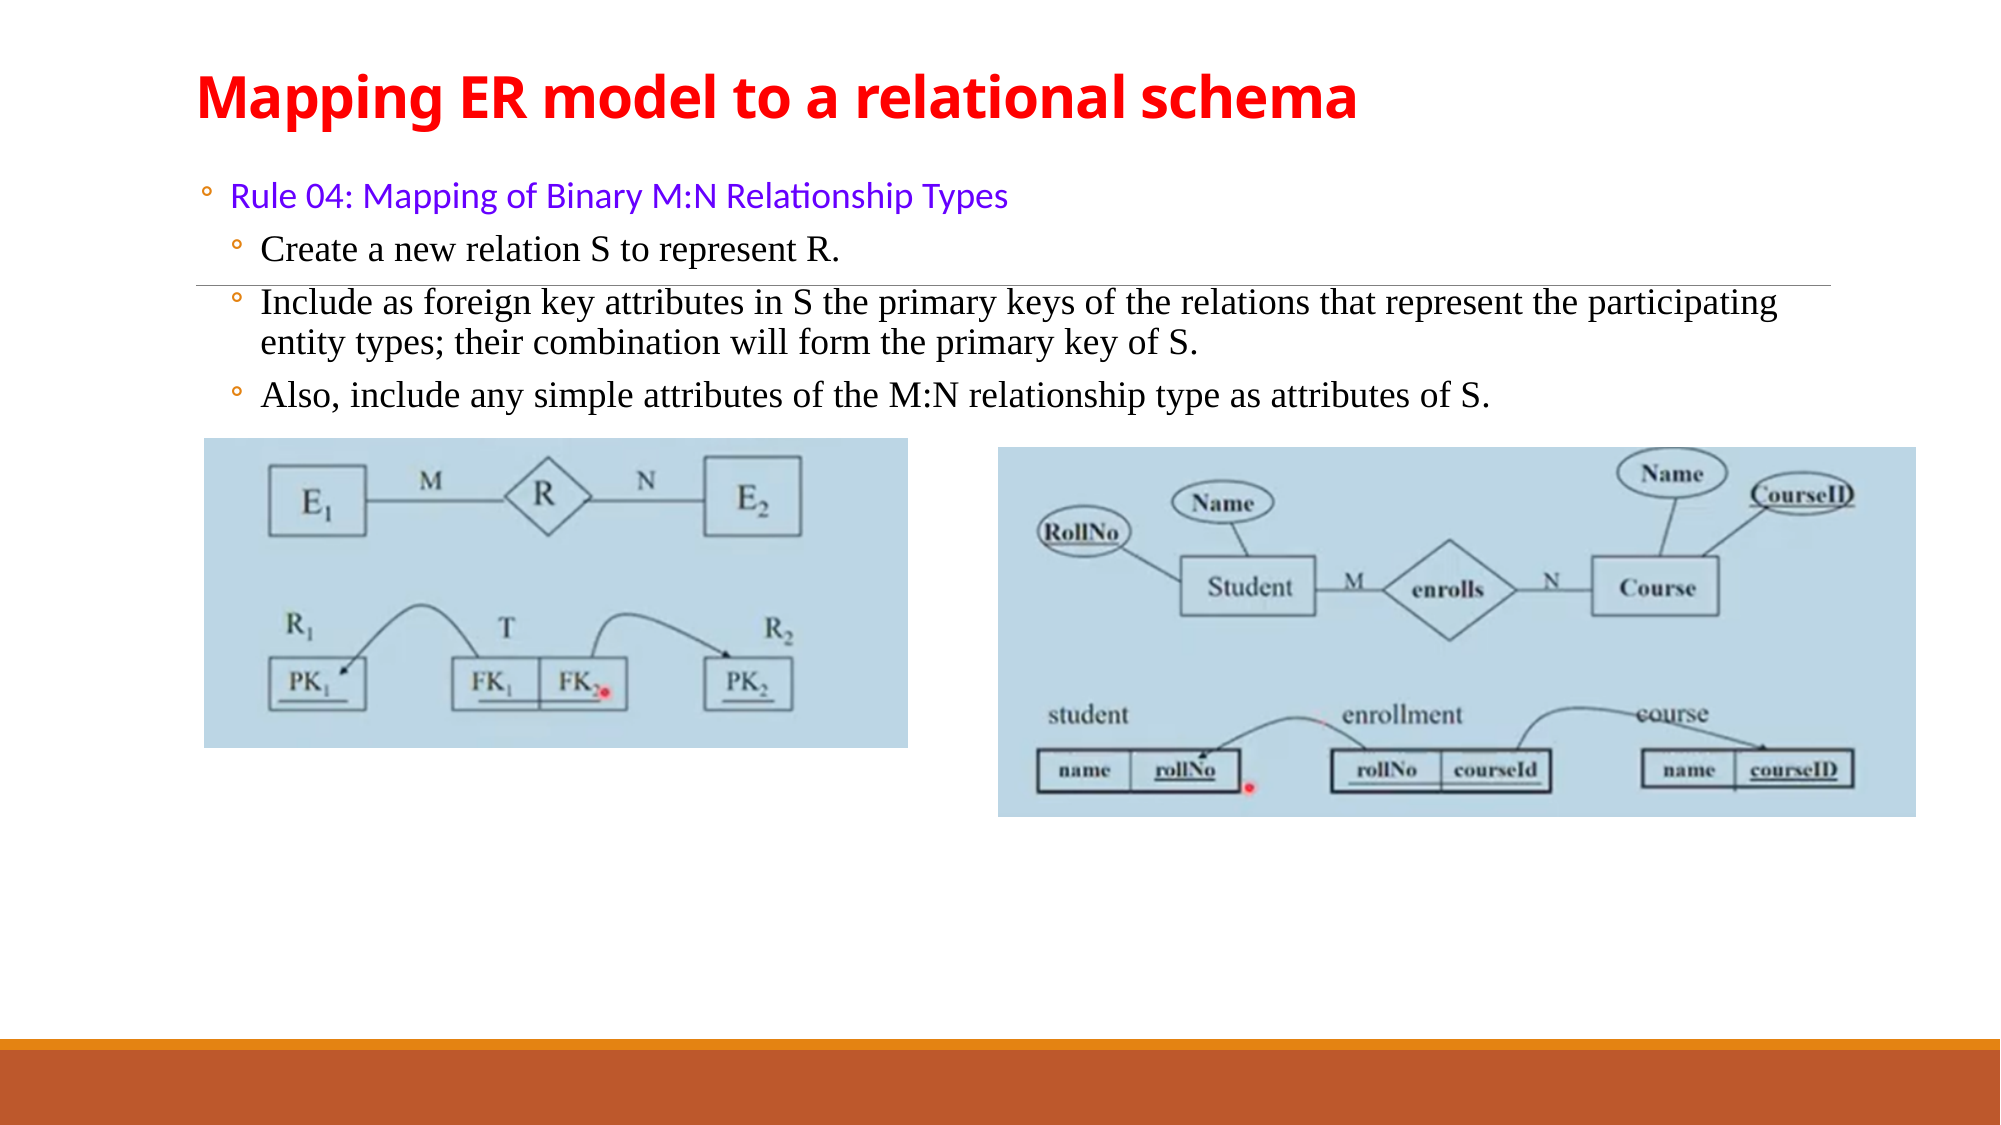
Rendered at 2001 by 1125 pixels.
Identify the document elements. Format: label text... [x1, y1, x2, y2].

picture [998, 446, 1916, 817]
title Mapping ER model to a relational schema [180, 47, 1830, 139]
picture [203, 438, 908, 749]
list Rule 04: Mapping of Binary M:N Relationship Types Create a new relation S to represent R. Include as foreign key attributes in S the primary keys of the relations that represent the participating entity types; their combination will form the primary key of S. Also, include any simple attributes of the M:N relationship type as attributes of S. [167, 168, 1830, 963]
